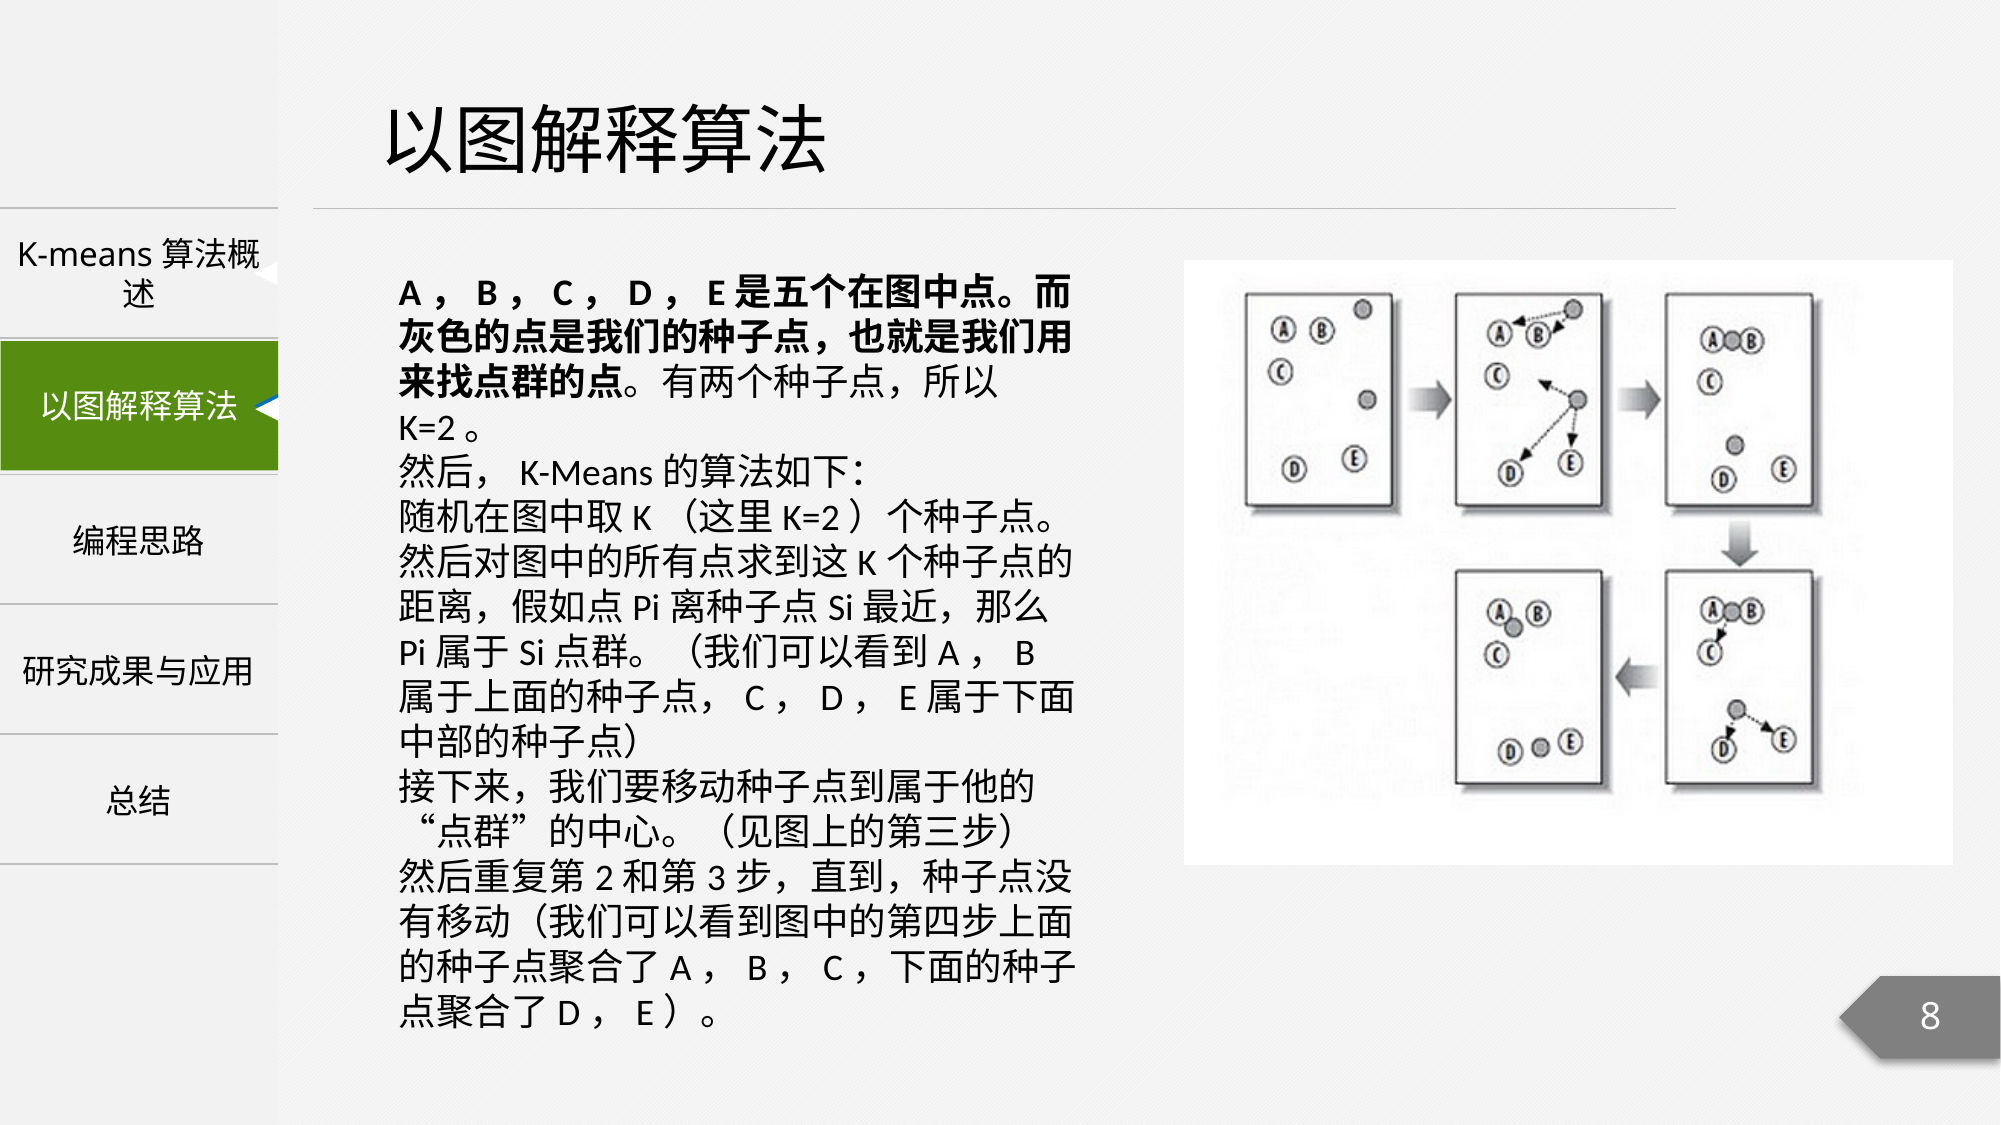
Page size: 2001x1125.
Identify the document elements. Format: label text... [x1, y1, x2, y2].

text_box A，B，C，D，E是五个在图中点。而灰色的点是我们的种子点，也就是我们用来找点群的点。有两个种子点，所以K=2。 然后，K-Means的算法如下： 随机在图中取K（这里K=2）个种子点。 然后对图中的所有点求到这K个种子点的距离，假如点Pi离种子点Si最近，那么Pi属于Si点群。（我们可以看到A，B属于上面的种子点，C，D，E属于下面中部的种子点） 接下来，我们要移动种子点到属于他的“点群”的中心。（见图上的第三步） 然后重复第2和第3步，直到，种子点没有移动（我们可以看到图中的第四步上面的种子点聚合了A，B，C，下面的种子点聚合了D，E）。 [383, 260, 1094, 1086]
picture [1184, 260, 1953, 865]
